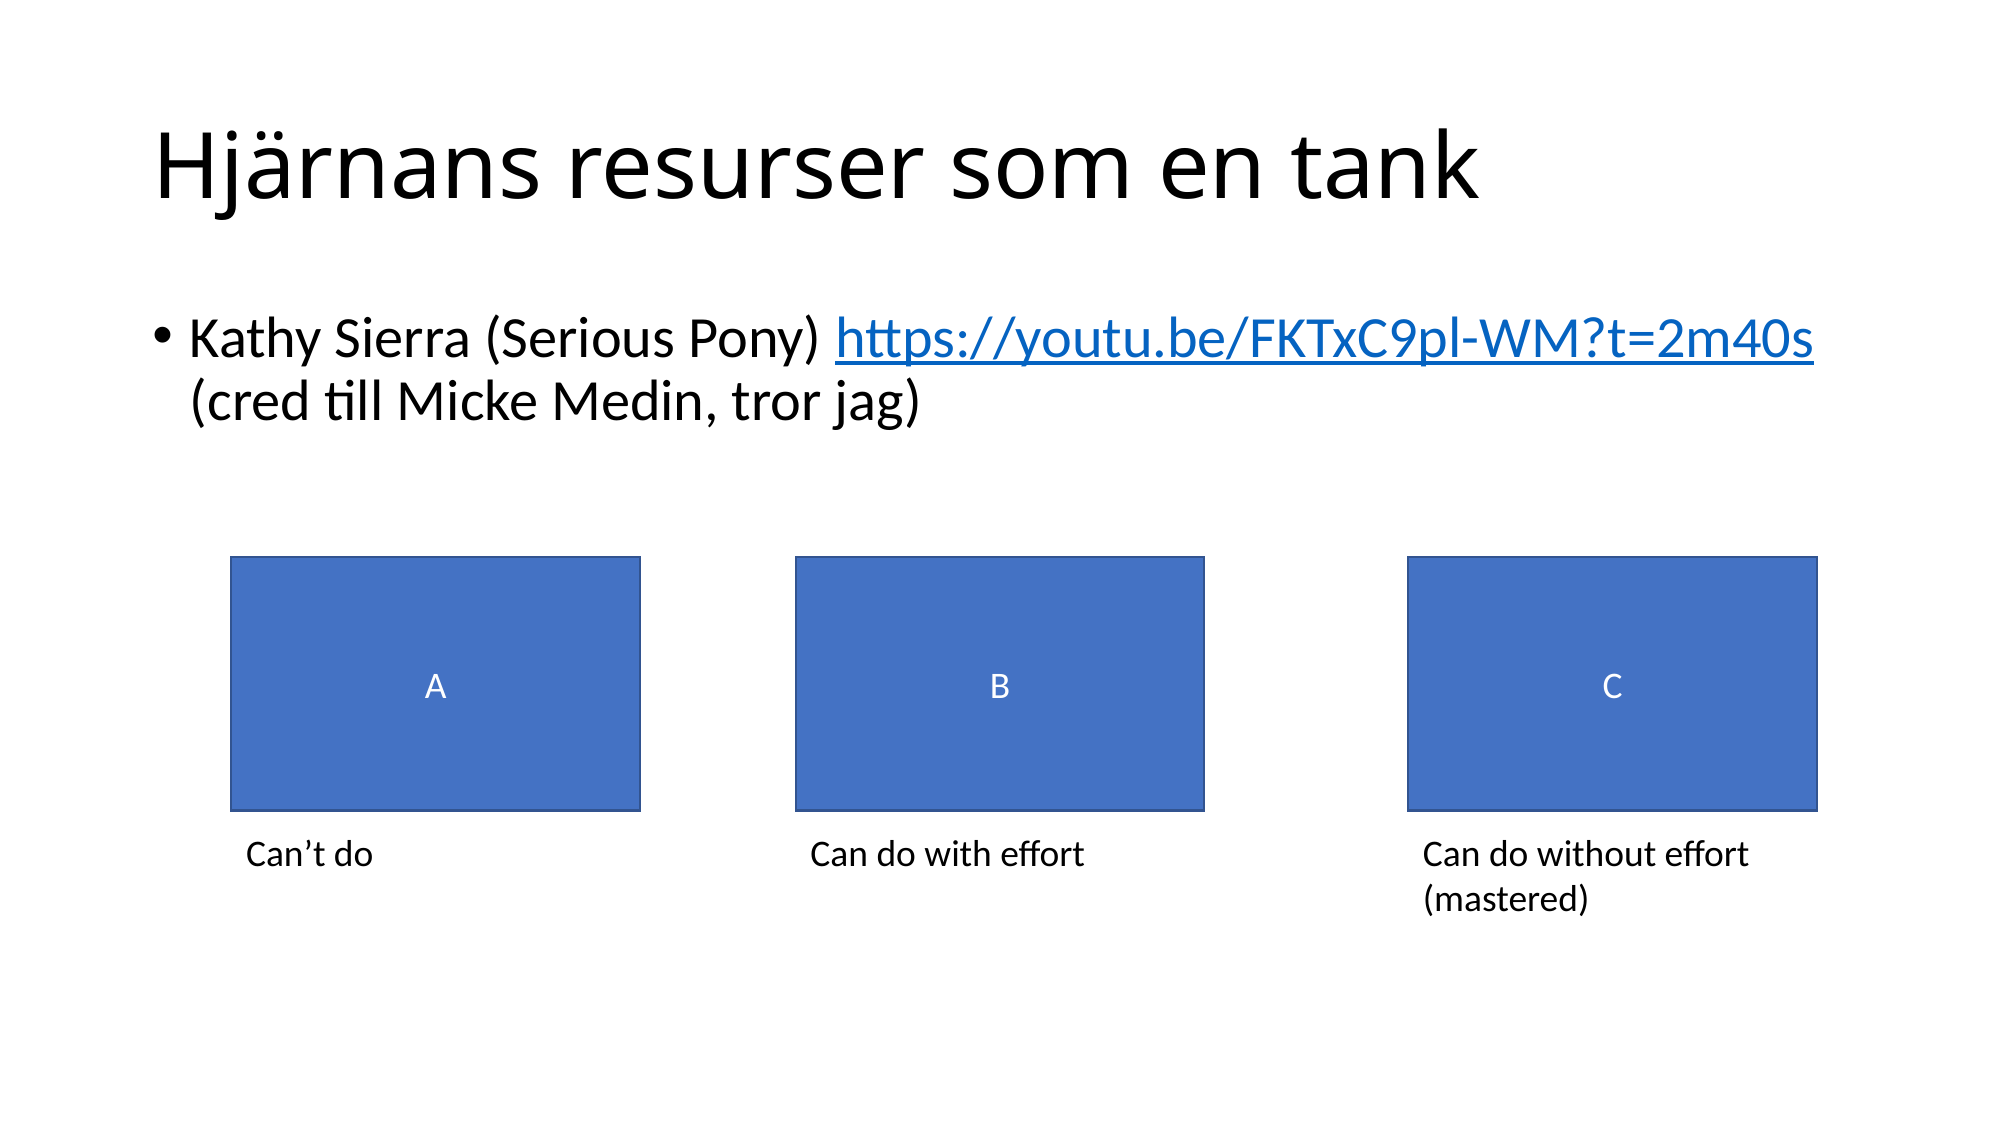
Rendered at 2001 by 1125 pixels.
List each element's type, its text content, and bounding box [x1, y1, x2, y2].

text_box B [795, 556, 1205, 812]
list Kathy Sierra (Serious Pony) https://youtu.be/FKTxC9pl-WM?t=2m40s (cred till Micke Medin, tror jag) [137, 299, 1849, 464]
text_box A [230, 556, 641, 812]
title Hjärnans resurser som en tank [137, 59, 1863, 278]
text_box Can’t do [231, 821, 640, 882]
text_box Can do without effort (mastered) [1408, 821, 1817, 927]
text_box C [1407, 556, 1818, 812]
text_box Can do with effort [795, 821, 1205, 882]
